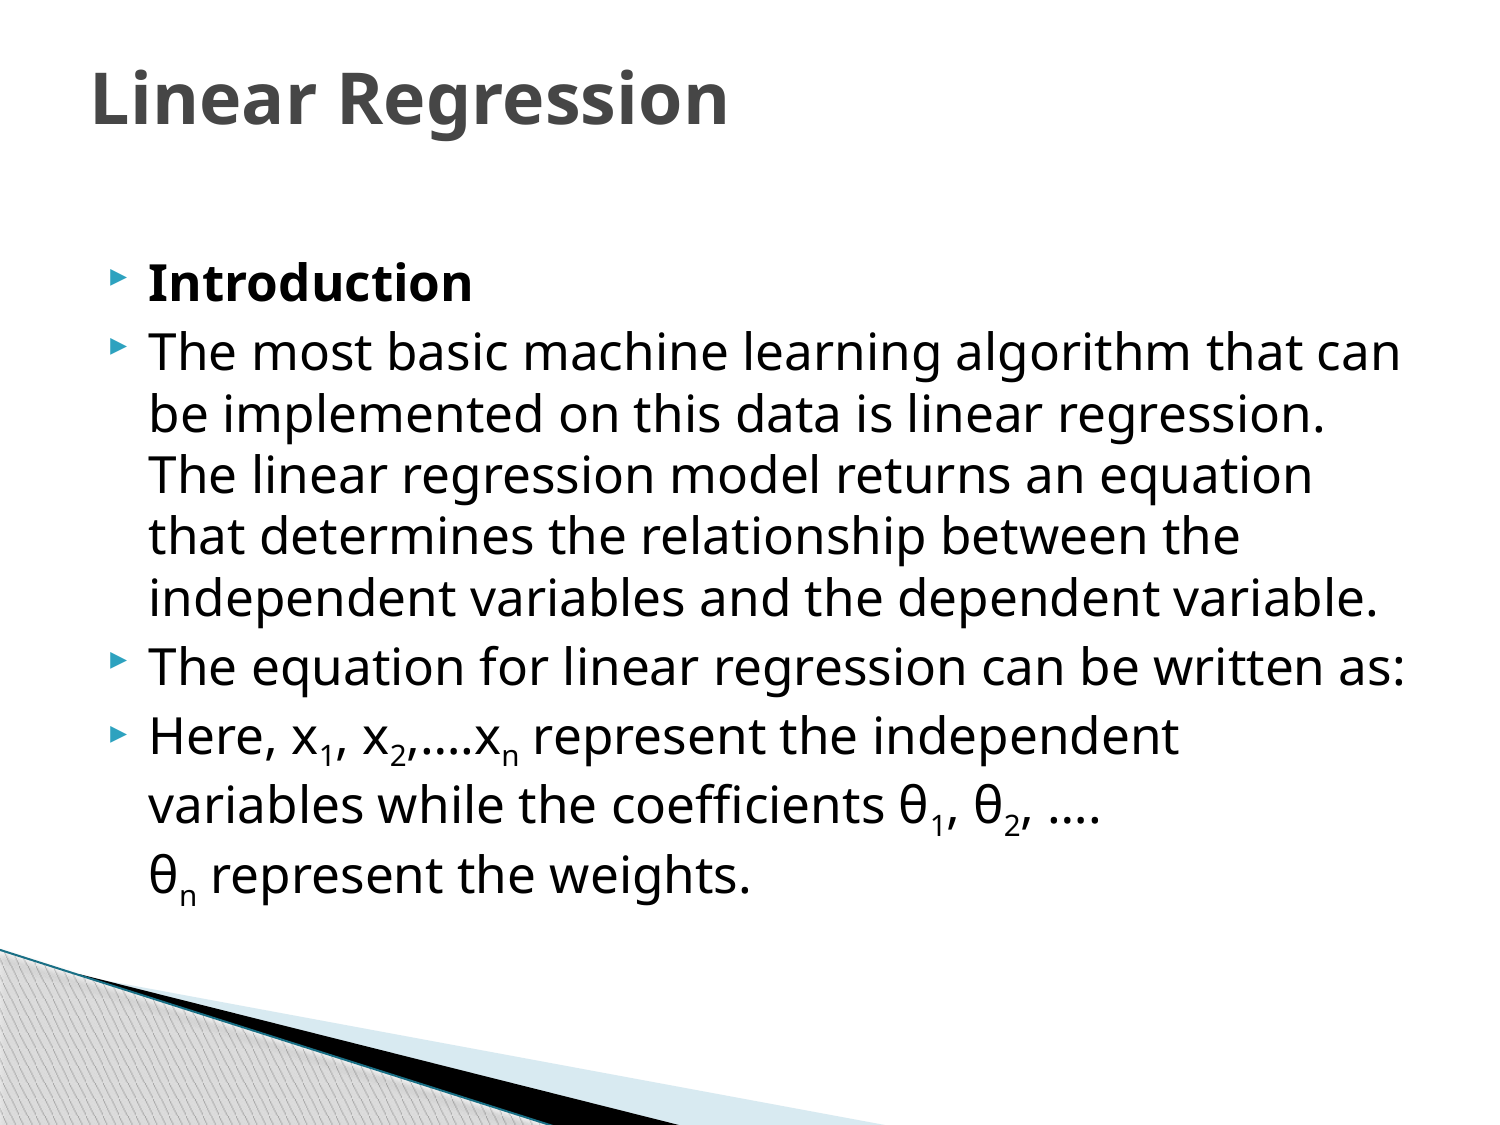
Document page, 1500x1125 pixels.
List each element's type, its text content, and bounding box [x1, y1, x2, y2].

title Linear Regression [75, 45, 1425, 233]
list Introduction The most basic machine learning algorithm that can be implemented on this data is linear regression. The linear regression model returns an equation that determines the relationship between the independent variables and the dependent variable. The equation for linear regression can be written as: Here, x1, x2,….xn represent the independent variables while the coefficients θ1, θ2, …. θn represent the weights. [75, 243, 1425, 986]
